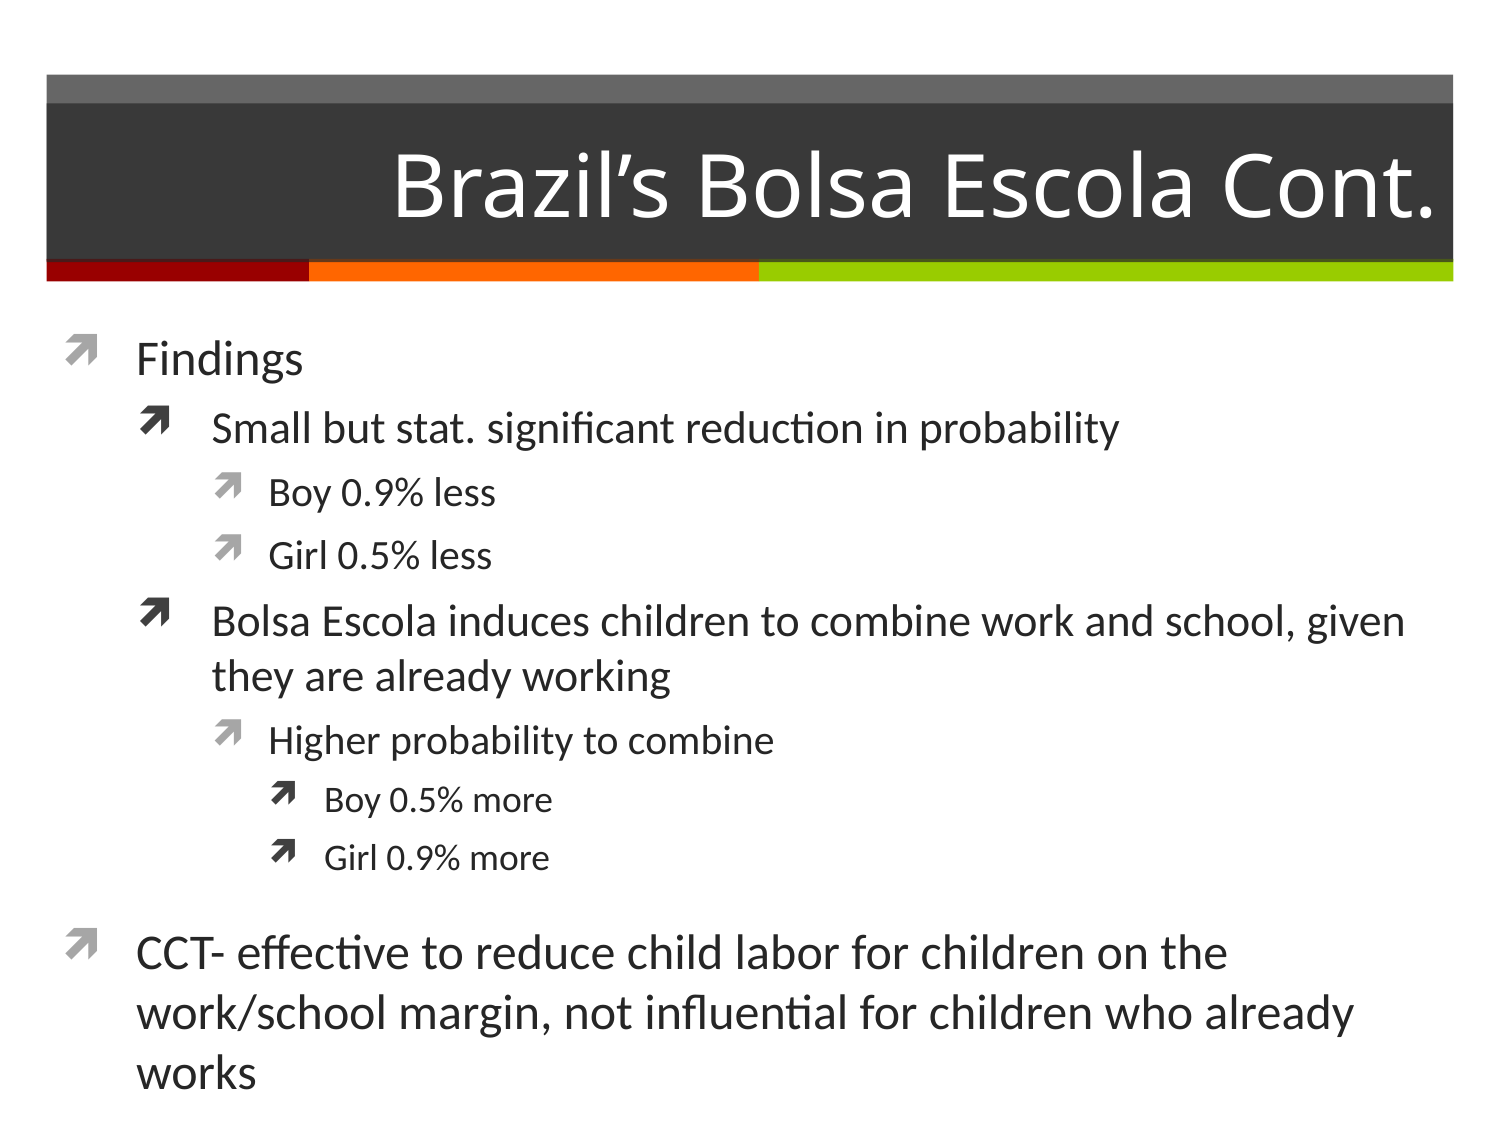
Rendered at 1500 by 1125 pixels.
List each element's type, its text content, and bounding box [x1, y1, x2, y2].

title Brazil’s Bolsa Escola Cont. [46, 103, 1454, 263]
list Findings Small but stat. significant reduction in probability Boy 0.9% less Girl 0.5% less Bolsa Escola induces children to combine work and school, given they are already working Higher probability to combine Boy 0.5% more Girl 0.9% more CCT- effective to reduce child labor for children on the work/school margin, not influential for children who already works [46, 317, 1454, 1060]
